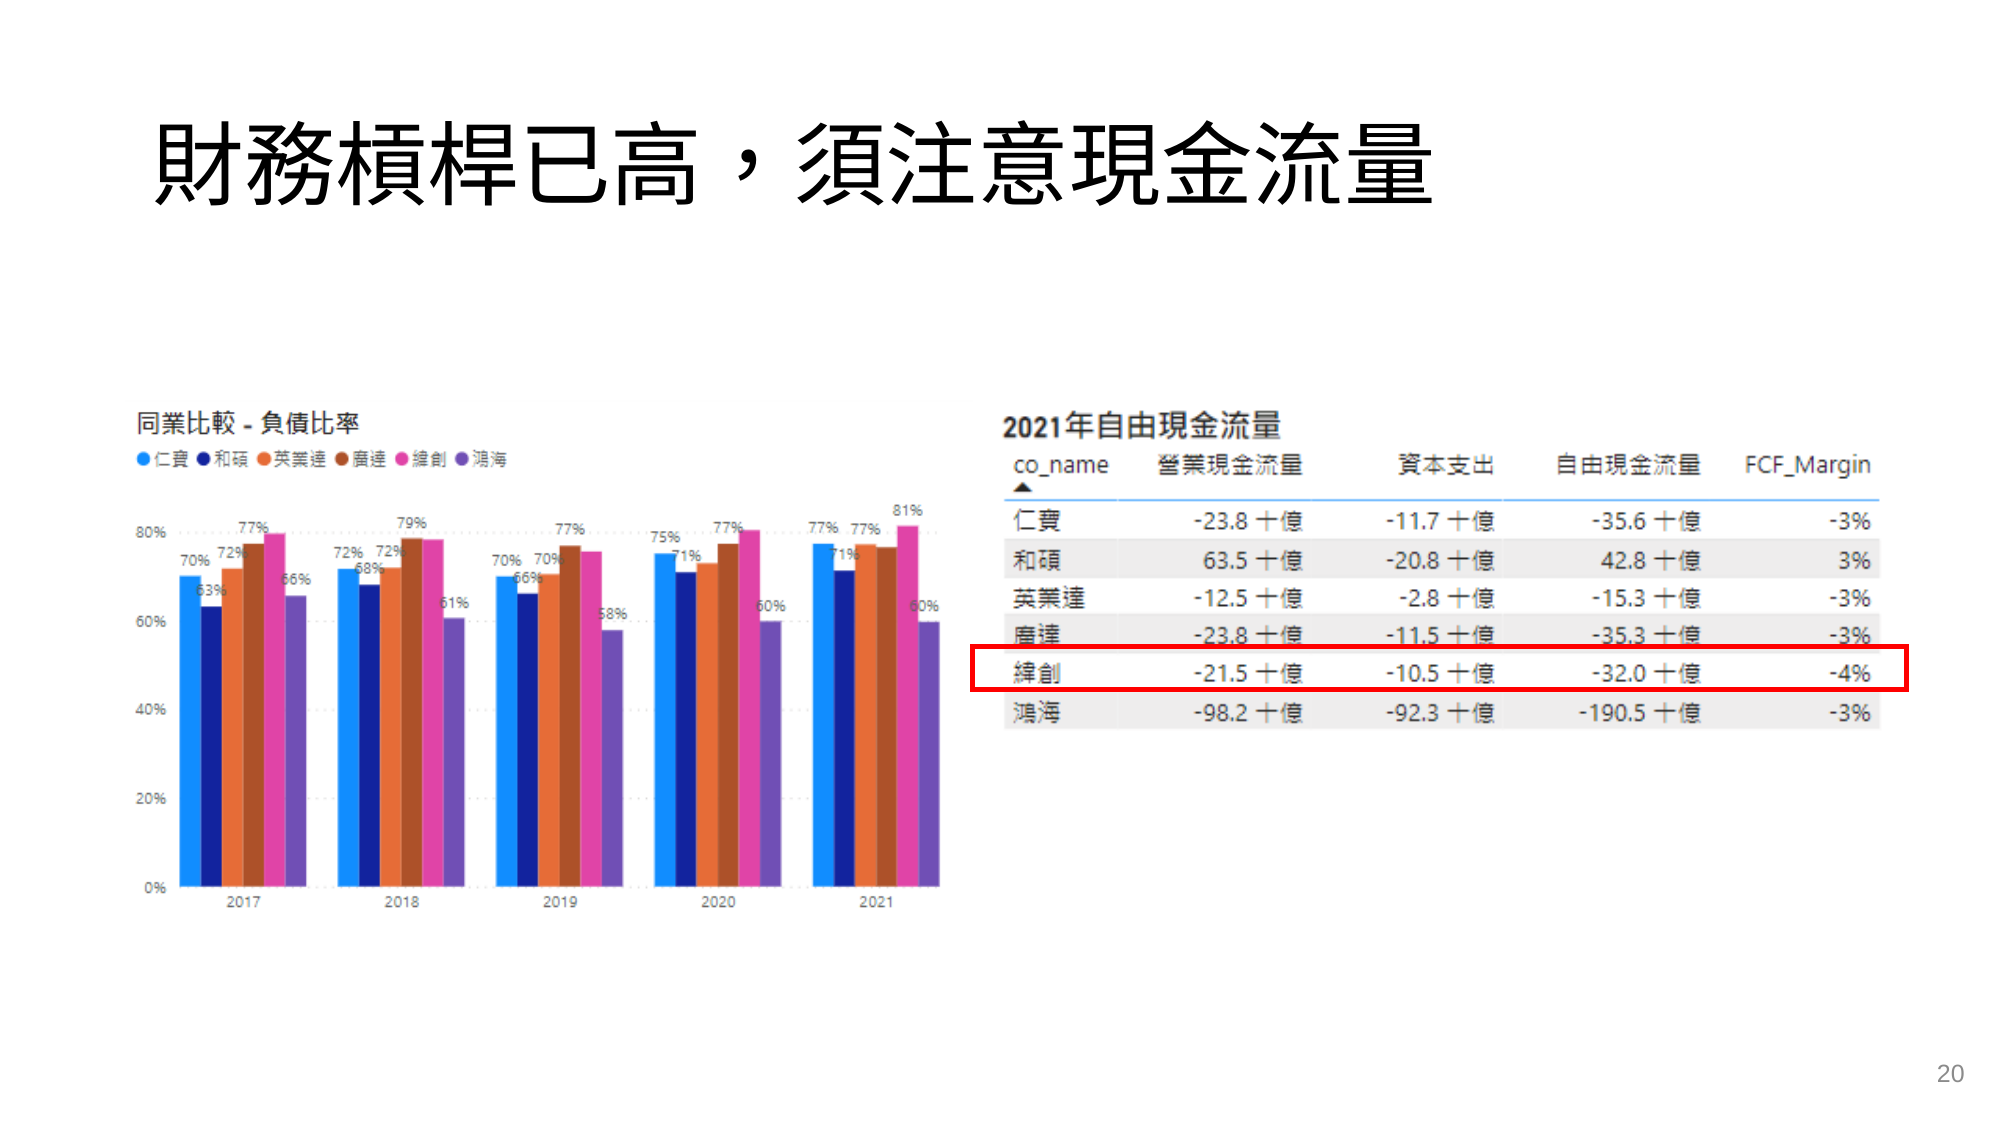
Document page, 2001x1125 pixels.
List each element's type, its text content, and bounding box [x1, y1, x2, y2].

picture [999, 400, 1891, 746]
text_box [973, 645, 999, 691]
slide_number 20 [1529, 1042, 1980, 1103]
text_box [1891, 645, 1908, 691]
title 財務槓桿已高，須注意現金流量 [137, 59, 1863, 278]
picture [125, 400, 973, 920]
